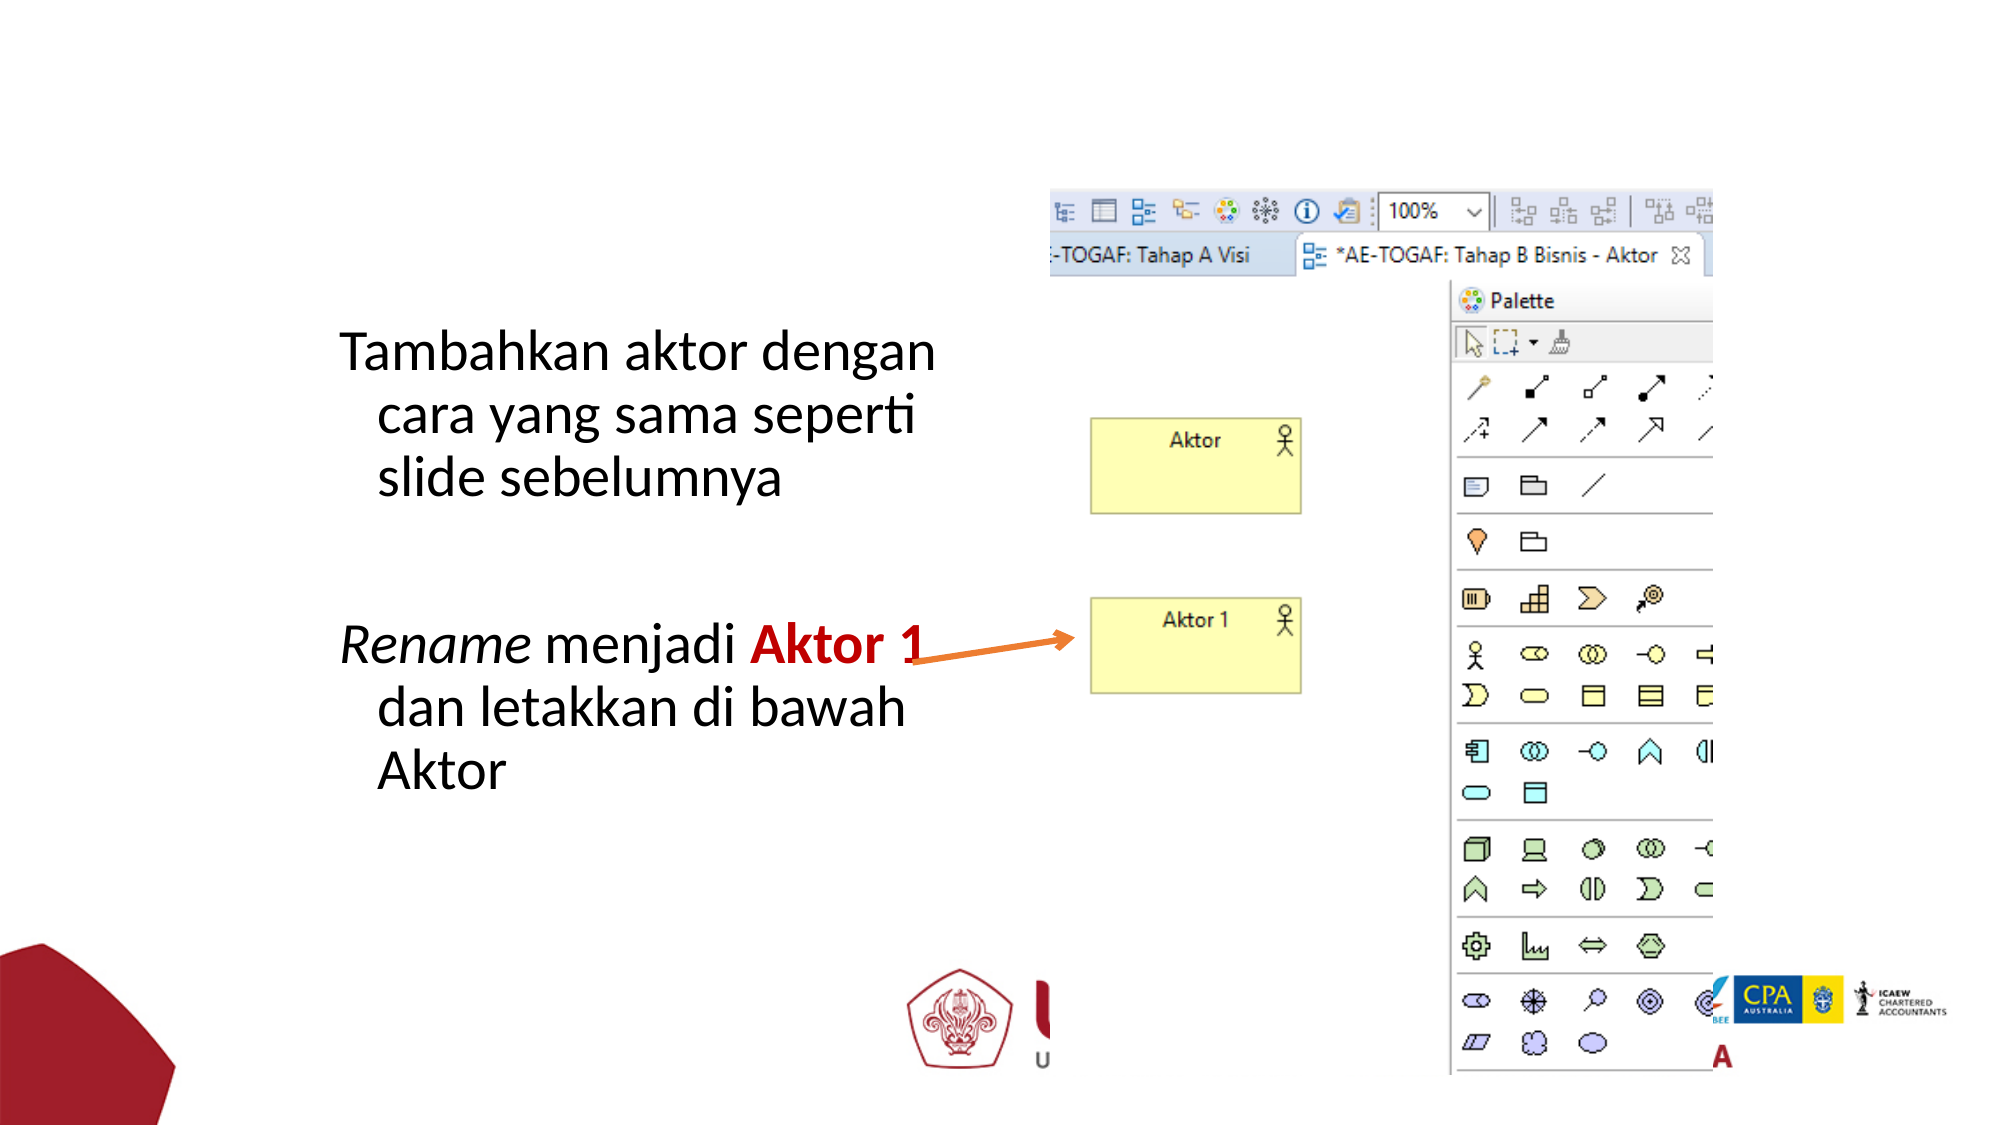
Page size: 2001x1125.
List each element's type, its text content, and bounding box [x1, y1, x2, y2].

list Tambahkan aktor dengan cara yang sama seperti slide sebelumnya Rename menjadi Aktor 1 dan letakkan di bawah Aktor [324, 312, 975, 986]
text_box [912, 637, 1075, 663]
picture [0, 0, 2001, 1125]
